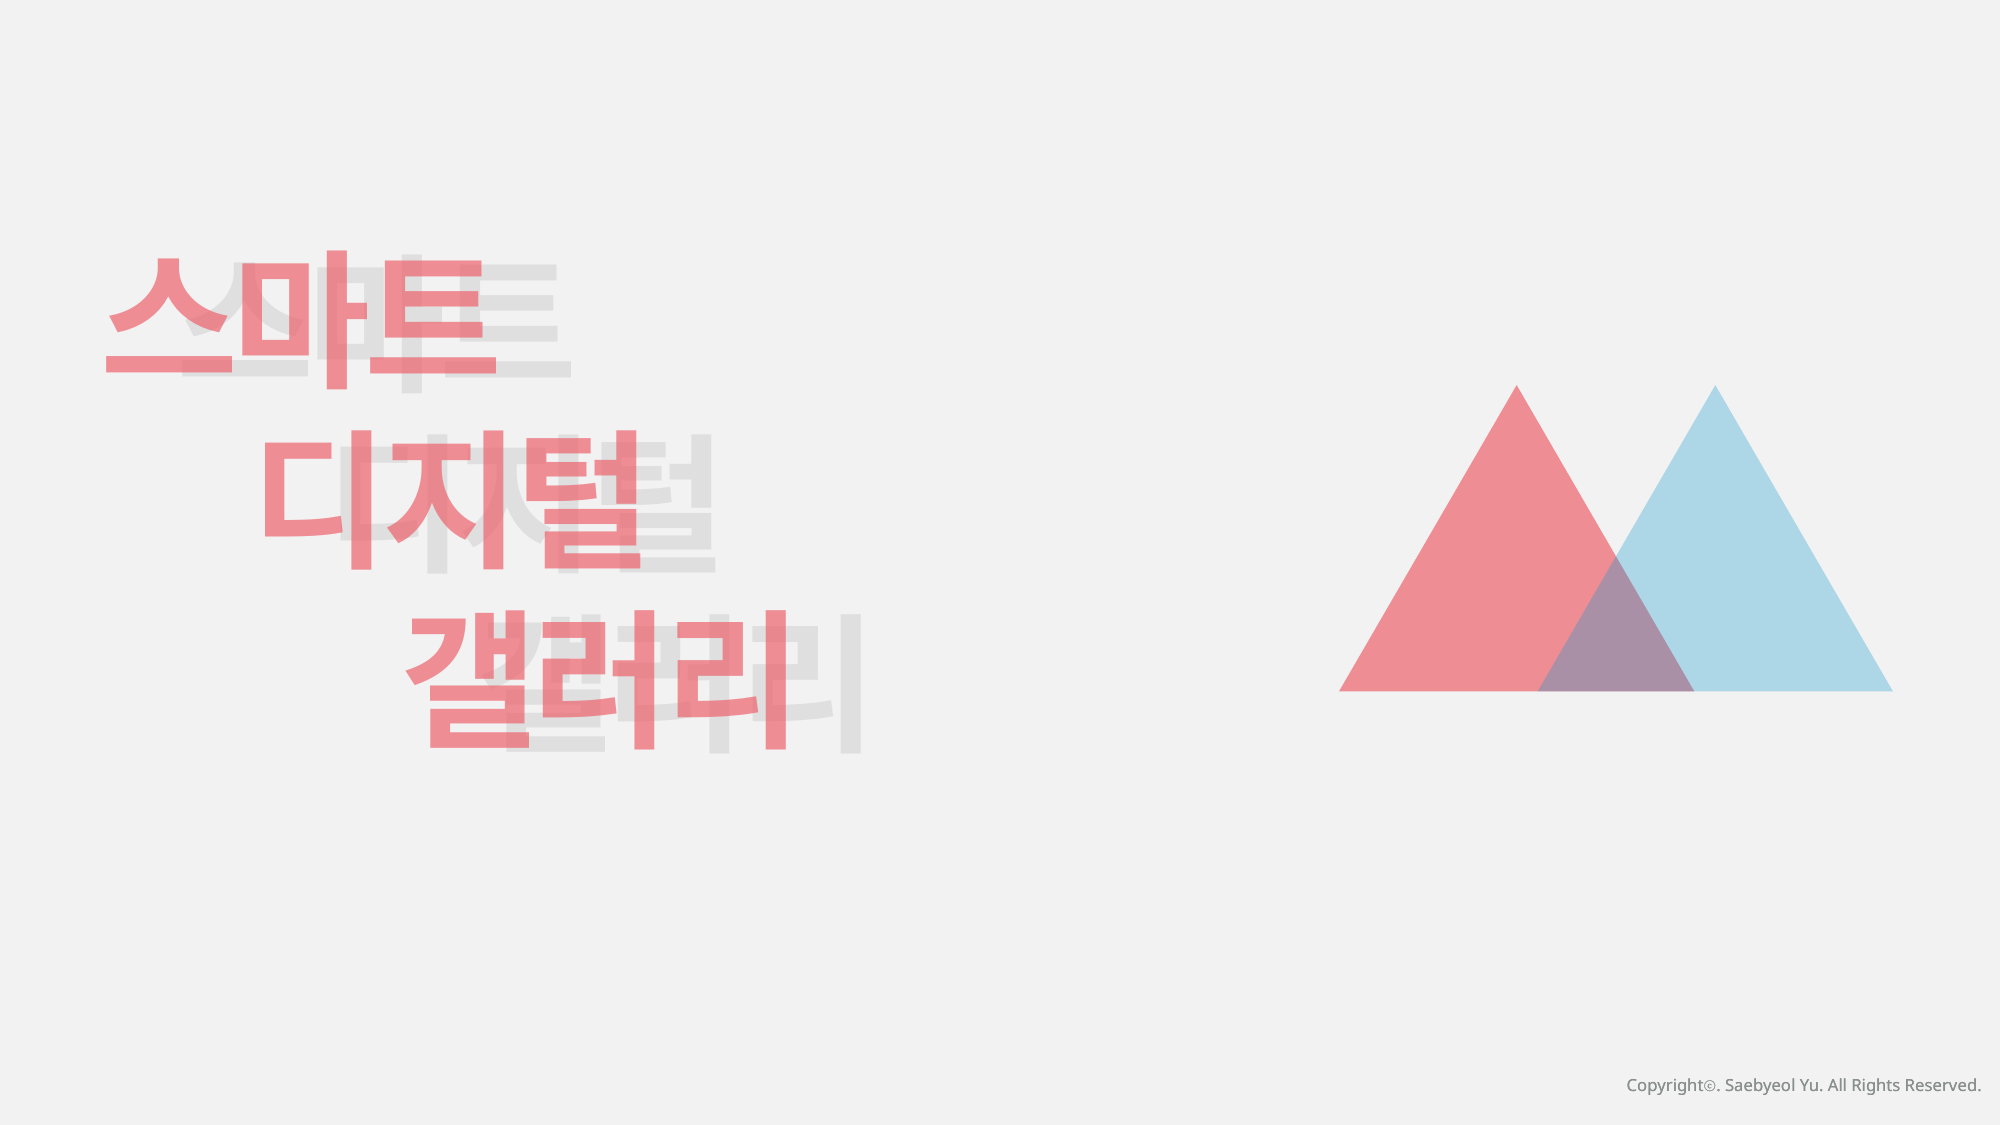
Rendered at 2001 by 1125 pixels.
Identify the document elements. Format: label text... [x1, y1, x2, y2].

text_box Copyrightⓒ. Saebyeol Yu. All Rights Reserved. [1611, 1067, 1998, 1102]
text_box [1338, 385, 1893, 692]
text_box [67, 218, 912, 783]
